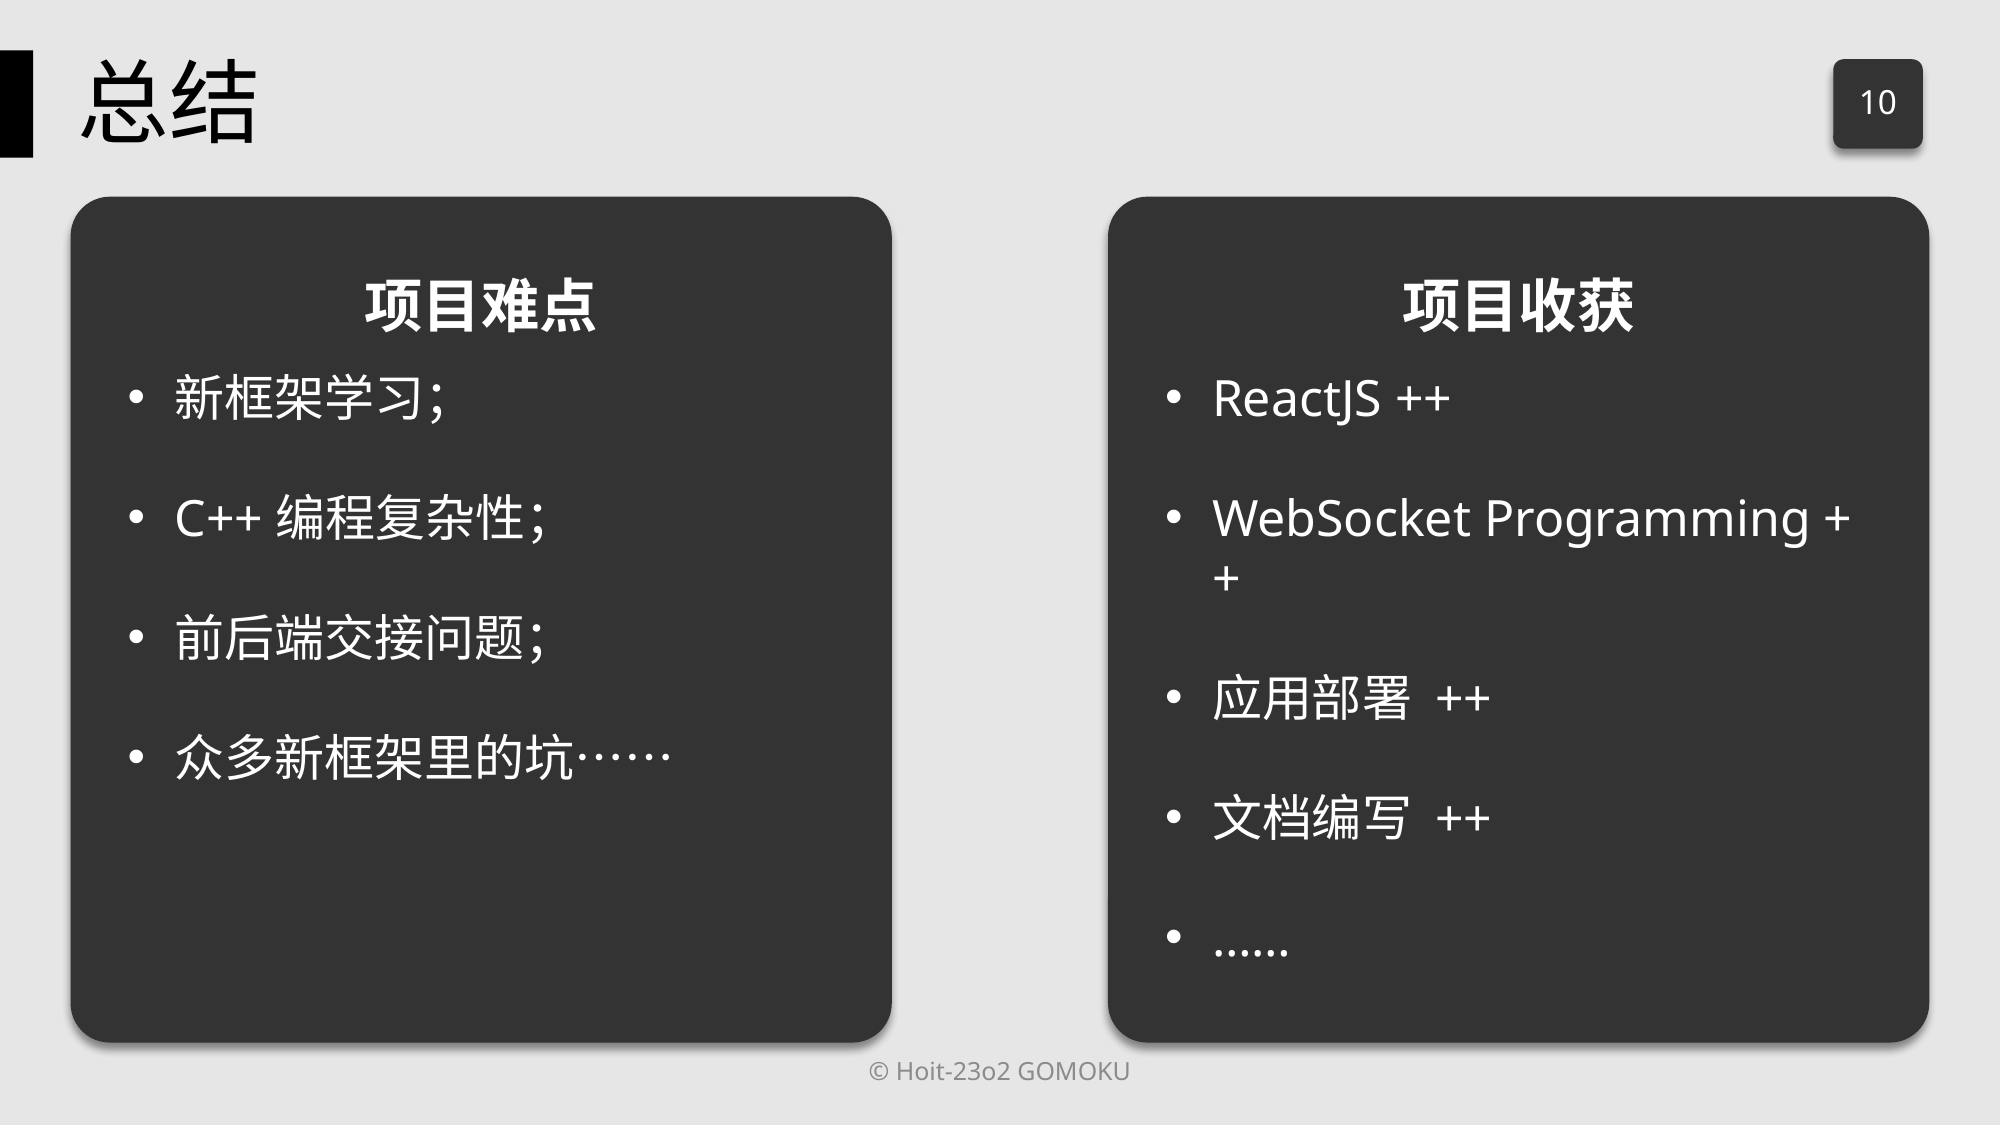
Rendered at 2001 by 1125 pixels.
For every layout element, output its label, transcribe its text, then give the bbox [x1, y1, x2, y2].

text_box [0, 50, 963, 158]
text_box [1108, 196, 1930, 1043]
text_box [70, 196, 892, 1043]
footer © Hoit-23o2 GOMOKU [662, 1042, 1338, 1103]
slide_number 10 [1842, 74, 1914, 134]
